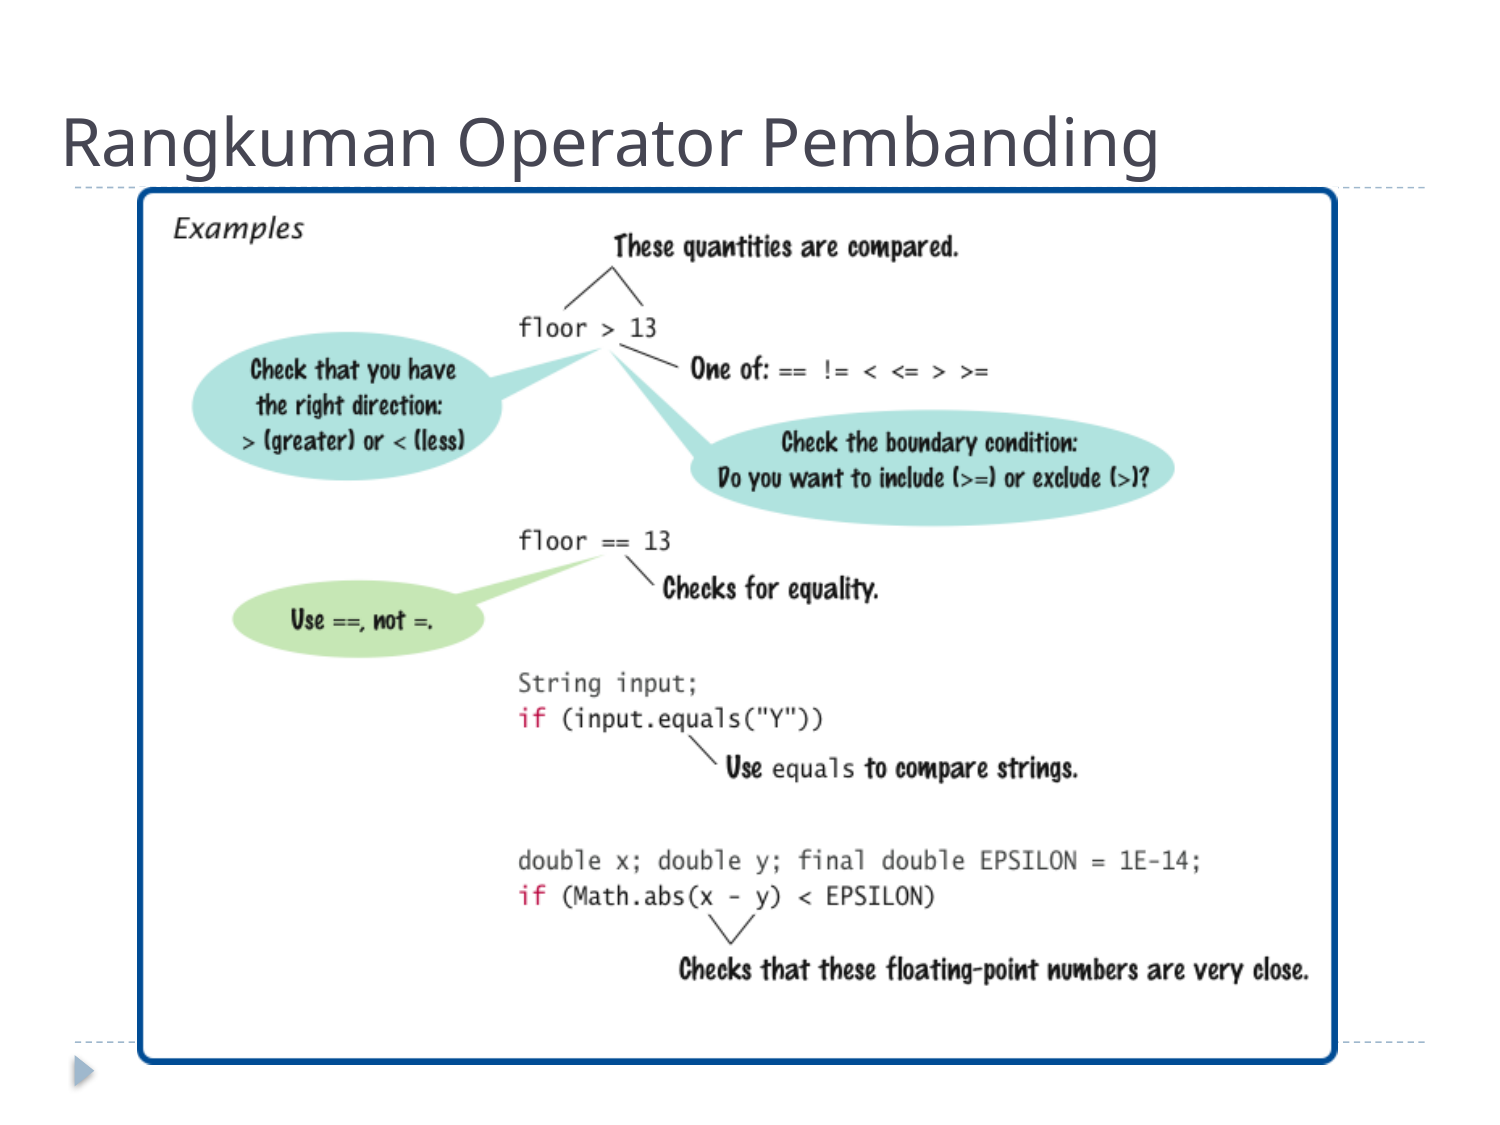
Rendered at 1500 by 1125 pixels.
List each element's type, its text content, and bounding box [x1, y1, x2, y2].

picture [137, 187, 1338, 1065]
title Rangkuman Operator Pembanding [45, 81, 1450, 188]
